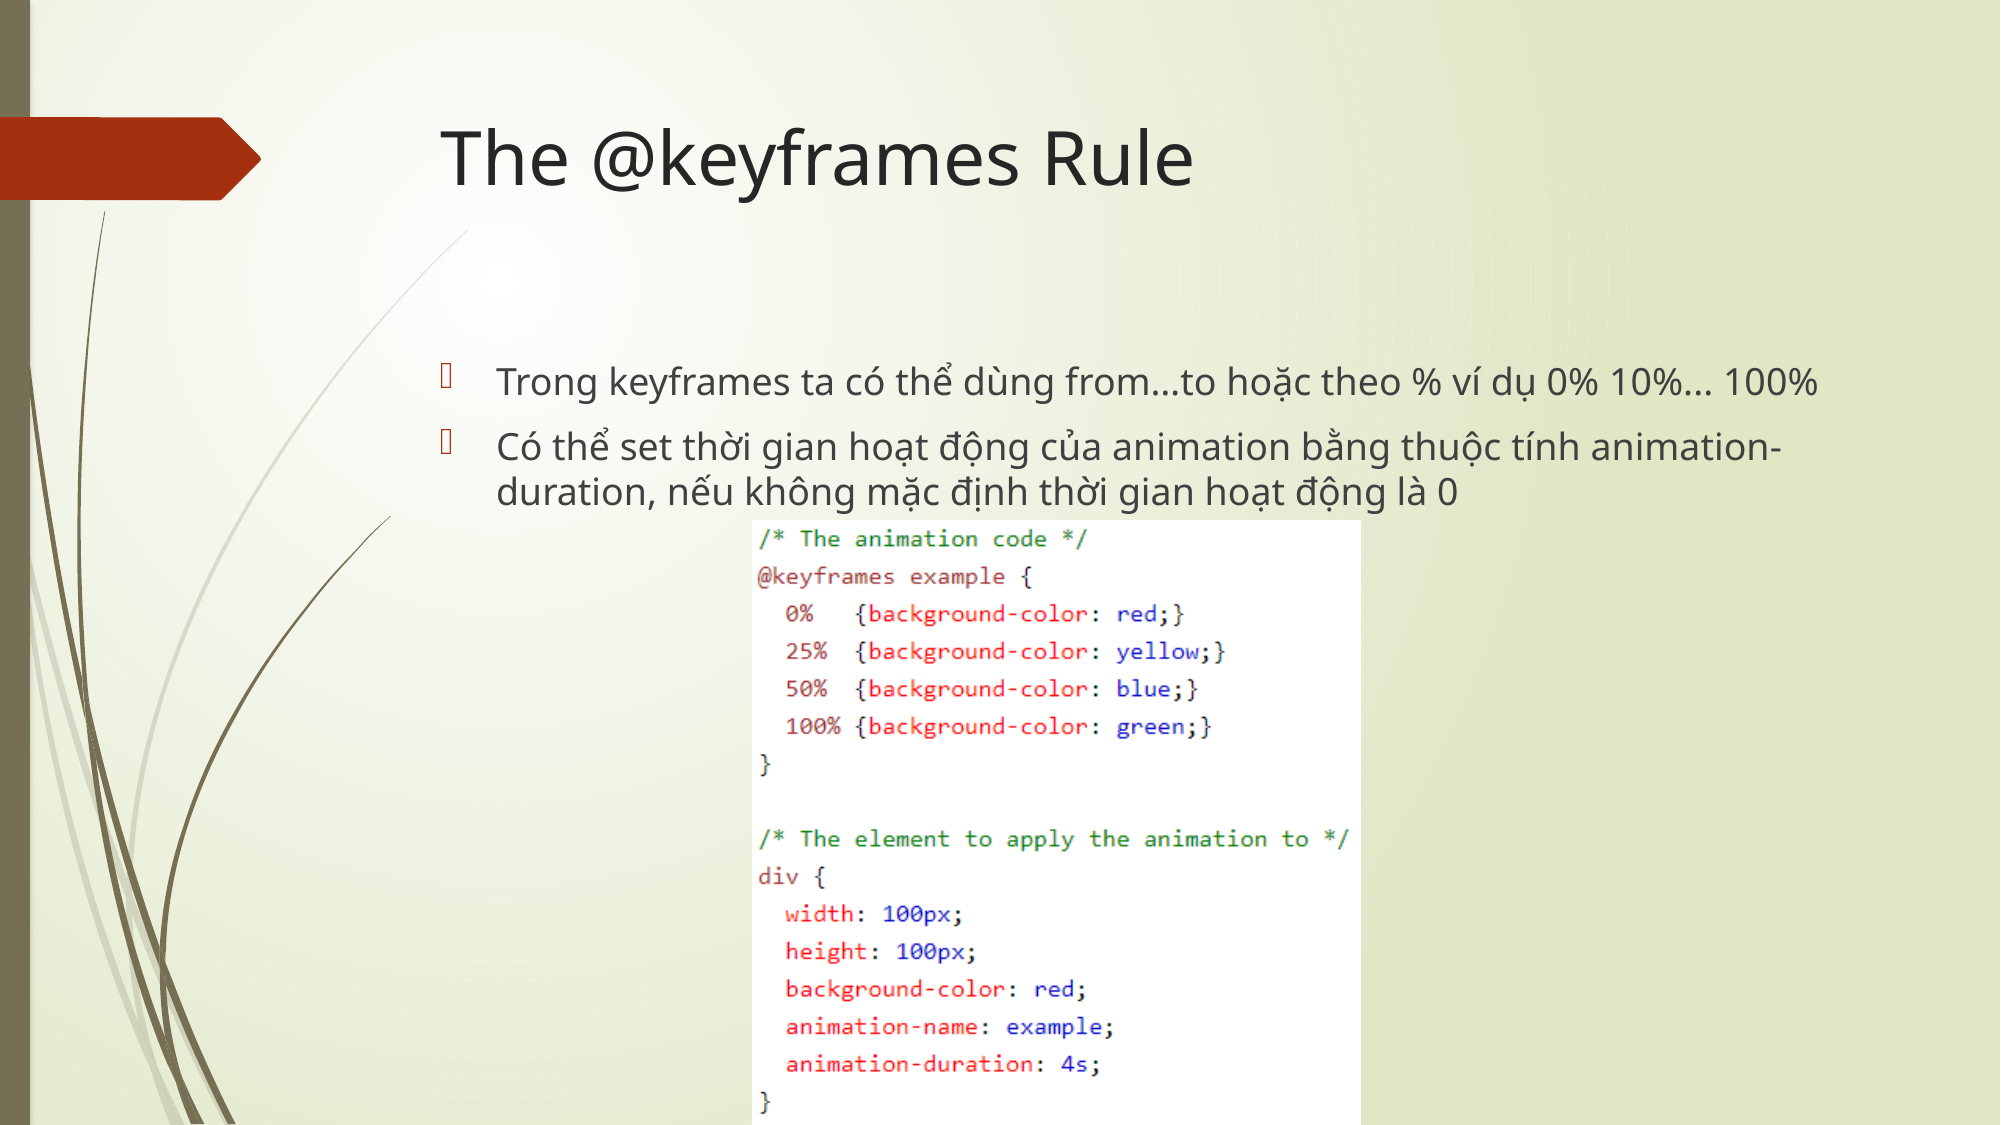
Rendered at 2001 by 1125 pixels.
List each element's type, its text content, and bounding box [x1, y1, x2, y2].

picture [752, 520, 1361, 1125]
title The @keyframes Rule [425, 102, 1888, 313]
list Trong keyframes ta có thể dùng from…to hoặc theo % ví dụ 0% 10%... 100% Có thể set thời gian hoạt động của animation bằng thuộc tính animation-duration, nếu không mặc định thời gian hoạt động là 0 [424, 350, 1888, 970]
